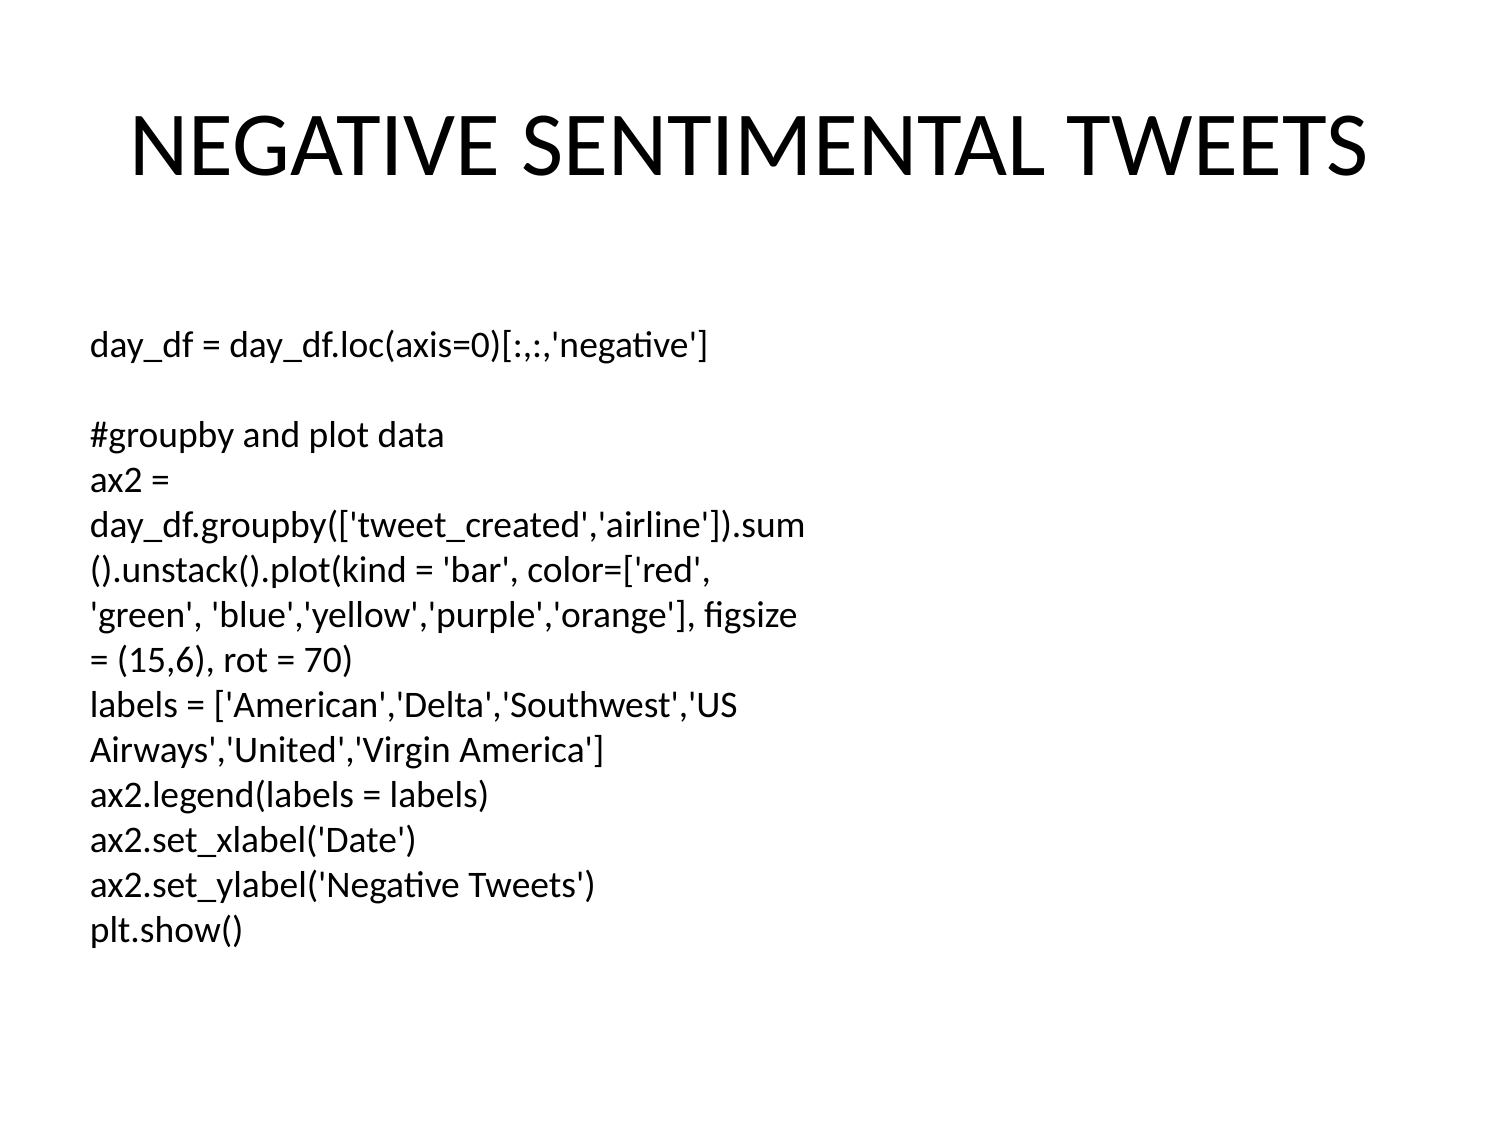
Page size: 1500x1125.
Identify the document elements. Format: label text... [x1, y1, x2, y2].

text_box day_df = day_df.loc(axis=0)[:,:,'negative'] #groupby and plot data ax2 = day_df.groupby(['tweet_created','airline']).sum().unstack().plot(kind = 'bar', color=['red', 'green', 'blue','yellow','purple','orange'], figsize = (15,6), rot = 70) labels = ['American','Delta','Southwest','US Airways','United','Virgin America'] ax2.legend(labels = labels) ax2.set_xlabel('Date') ax2.set_ylabel('Negative Tweets') plt.show() [74, 312, 825, 958]
title NEGATIVE SENTIMENTAL TWEETS [75, 45, 1425, 233]
